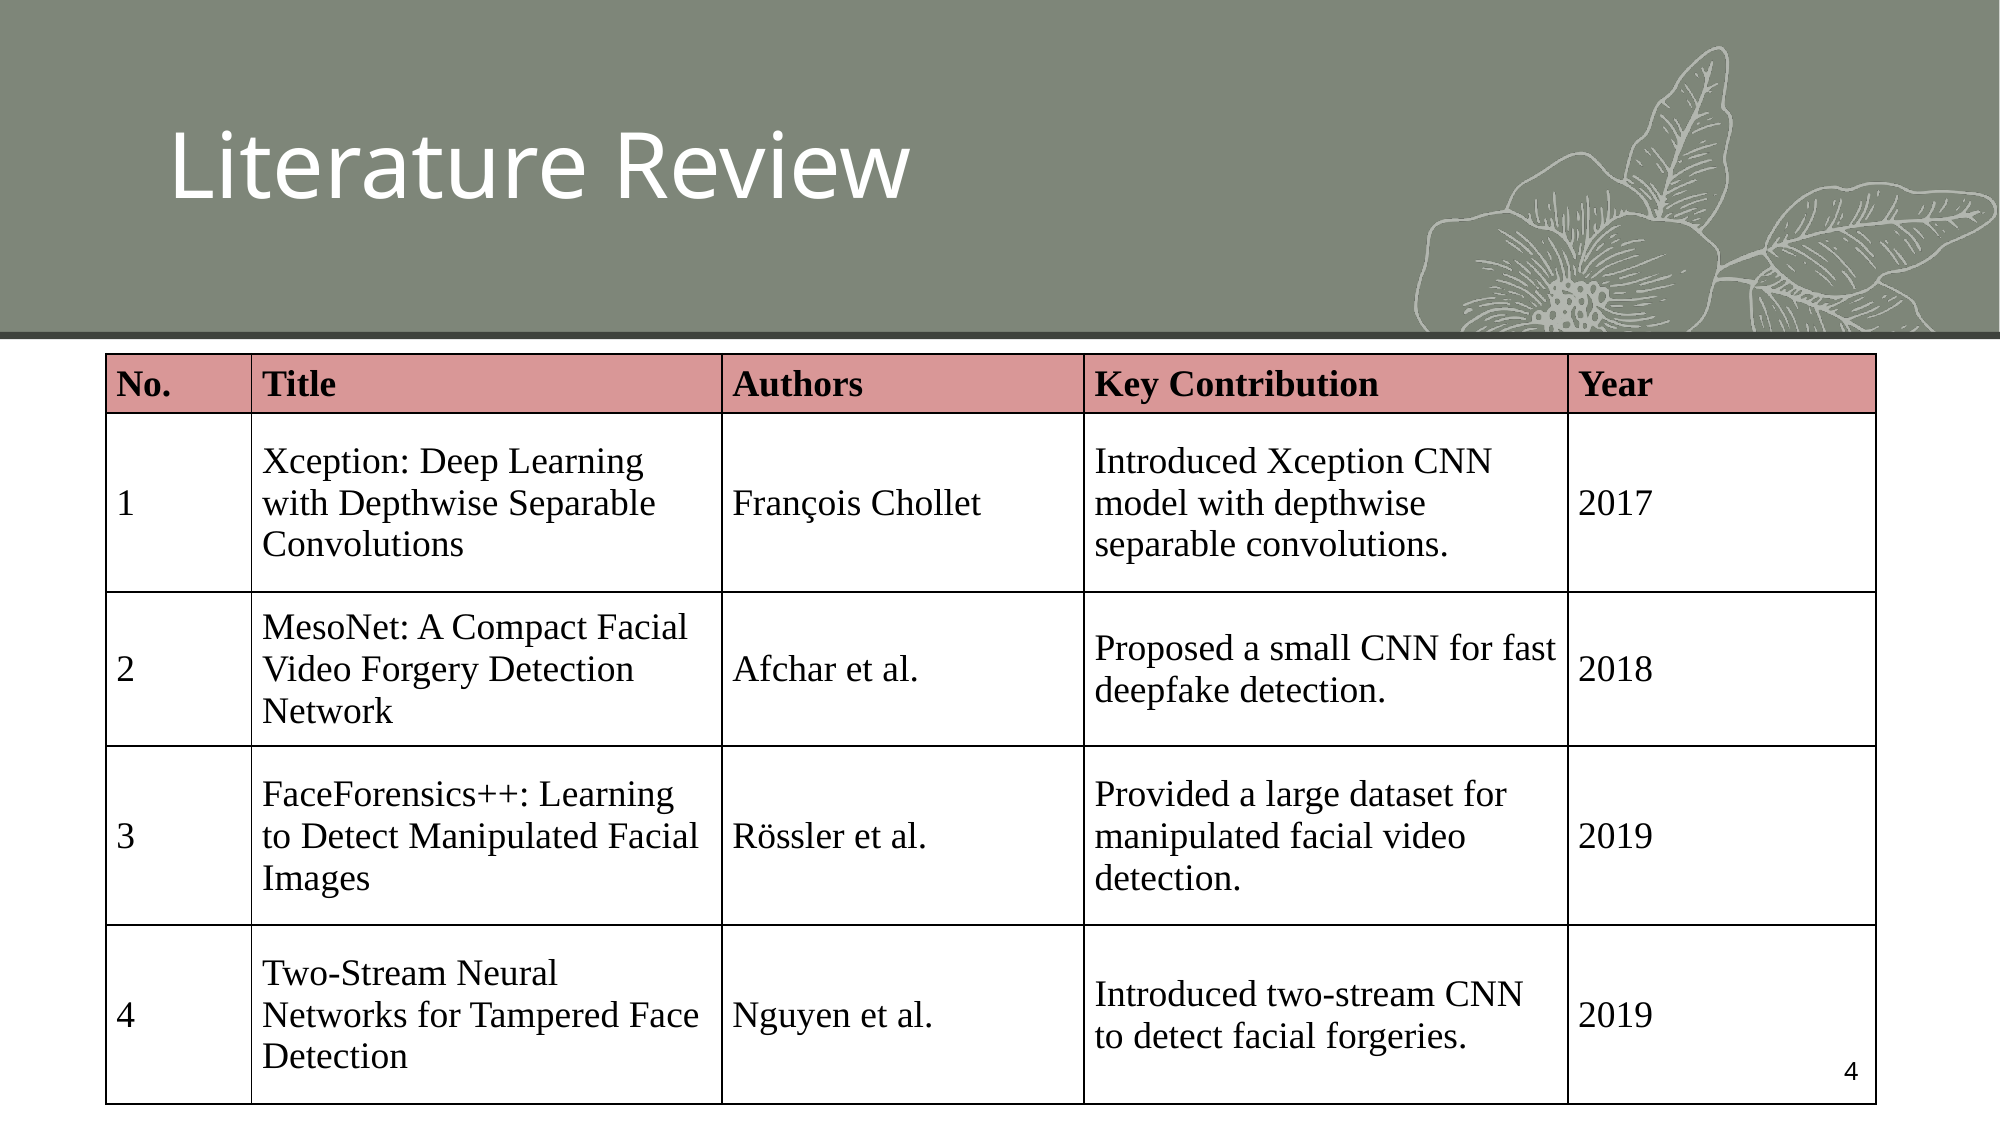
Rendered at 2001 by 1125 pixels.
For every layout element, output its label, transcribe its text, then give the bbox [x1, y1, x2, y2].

table_cell 2019 [1569, 926, 1875, 1103]
table_header Authors [723, 355, 1083, 412]
table_cell 3 [107, 747, 251, 924]
table_cell Two-Stream Neural Networks for Tampered Face Detection [252, 926, 721, 1103]
table_cell Xception: Deep Learning with Depthwise Separable Convolutions [252, 414, 721, 591]
table_cell Introduced Xception CNN model with depthwise separable convolutions. [1085, 414, 1567, 591]
title Literature Review [153, 37, 1716, 300]
table_cell Introduced two-stream CNN to detect facial forgeries. [1085, 926, 1567, 1103]
table_cell FaceForensics++: Learning to Detect Manipulated Facial Images [252, 747, 721, 924]
table_header Title [252, 355, 721, 412]
picture [1389, 21, 2001, 336]
table_cell 4 [107, 926, 251, 1103]
table_cell 2019 [1569, 747, 1875, 924]
table_cell 2017 [1569, 414, 1875, 591]
table_cell Rössler et al. [723, 747, 1083, 924]
table_cell 1 [107, 414, 251, 591]
table_cell Nguyen et al. [723, 926, 1083, 1103]
table_cell Afchar et al. [723, 593, 1083, 745]
table_cell 2018 [1569, 593, 1875, 745]
table_header Key Contribution [1085, 355, 1567, 412]
table_header Year [1569, 355, 1875, 412]
table_header No. [107, 355, 251, 412]
table_cell Proposed a small CNN for fast deepfake detection. [1085, 593, 1567, 745]
table_cell MesoNet: A Compact Facial Video Forgery Detection Network [252, 593, 721, 745]
table_cell François Chollet [723, 414, 1083, 591]
table_cell Provided a large dataset for manipulated facial video detection. [1085, 747, 1567, 924]
table_cell 2 [107, 593, 251, 745]
